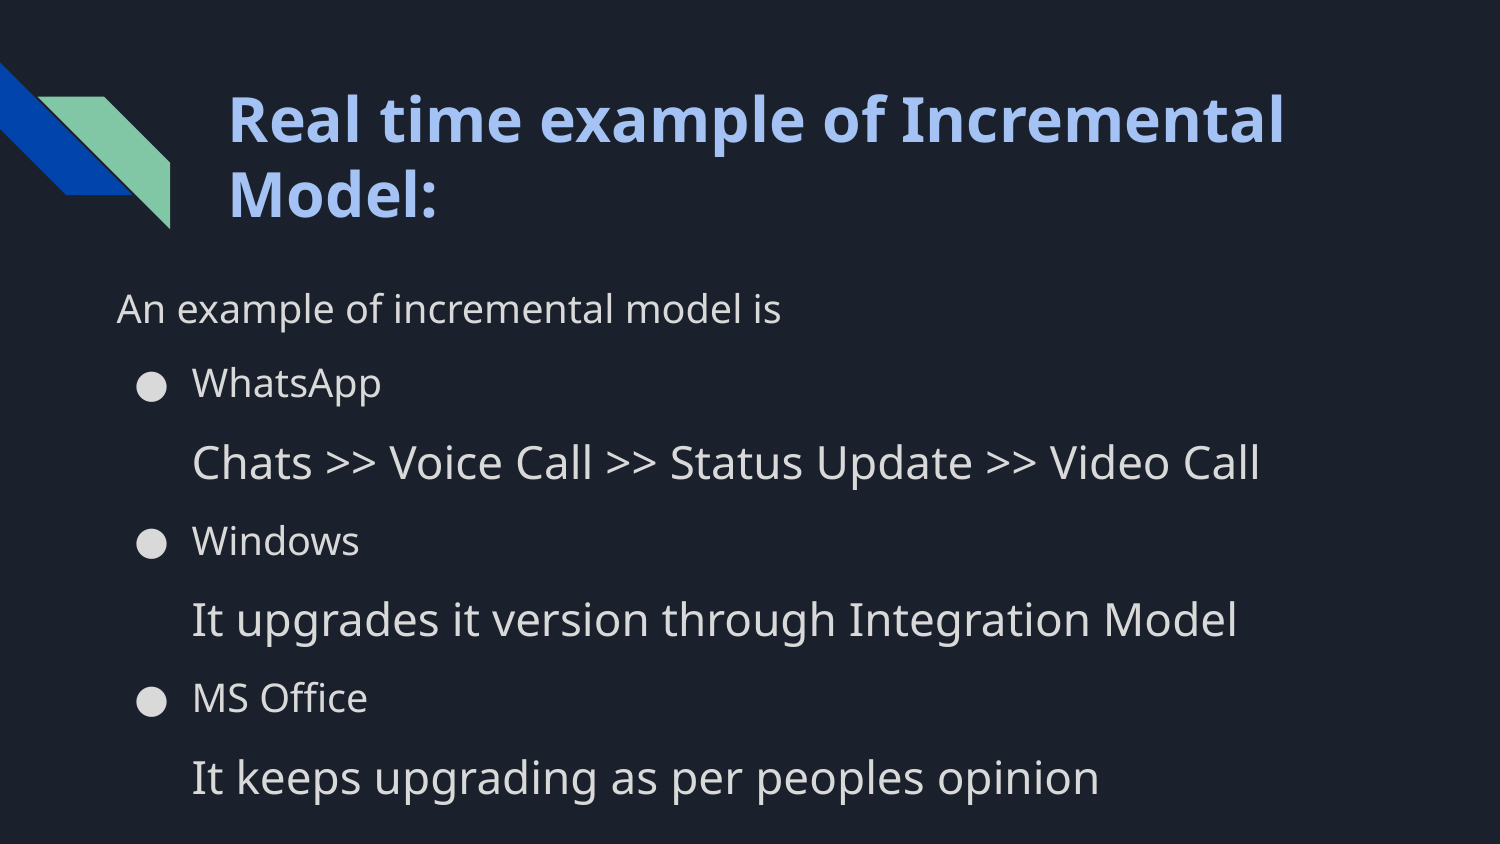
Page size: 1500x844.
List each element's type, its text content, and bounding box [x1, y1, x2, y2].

title Real time example of Incremental Model: [212, 64, 1368, 215]
list An example of incremental model is WhatsApp Chats >> Voice Call >> Status Update >> Video Call Windows It upgrades it version through Integration Model MS Office It keeps upgrading as per peoples opinion [101, 266, 1449, 728]
